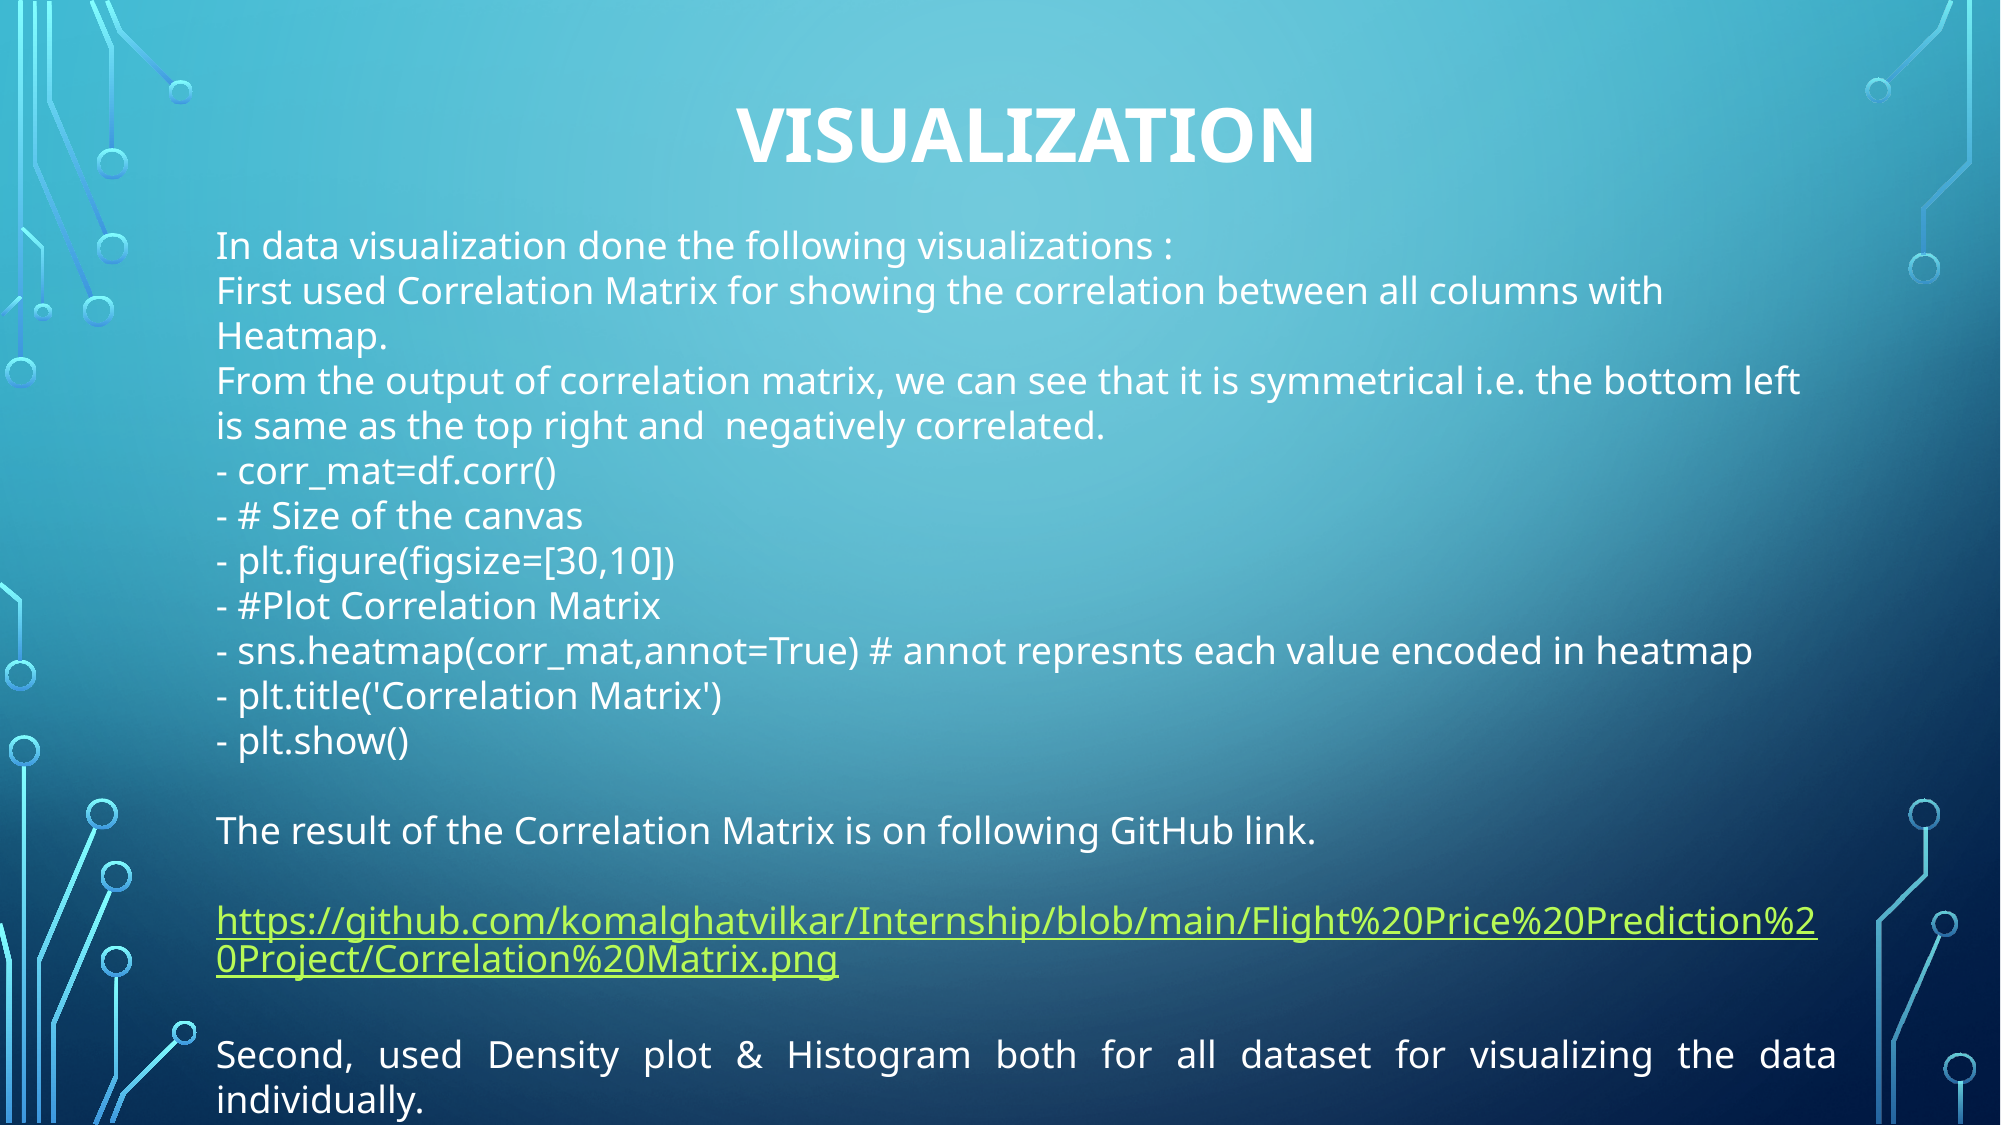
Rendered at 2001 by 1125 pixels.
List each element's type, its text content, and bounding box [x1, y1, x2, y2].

text_box VISUALIZATION In data visualization done the following visualizations : First used Correlation Matrix for showing the correlation between all columns with Heatmap. From the output of correlation matrix, we can see that it is symmetrical i.e. the bottom left is same as the top right and negatively correlated. - corr_mat=df.corr() - # Size of the canvas - plt.figure(figsize=[30,10]) - #Plot Correlation Matrix - sns.heatmap(corr_mat,annot=True) # annot represnts each value encoded in heatmap - plt.title('Correlation Matrix') - plt.show() The result of the Correlation Matrix is on following GitHub link. https://github.com/komalghatvilkar/Internship/blob/main/Flight%20Price%20Prediction%20Project/Correlation%20Matrix.png Second, used Density plot & Histogram both for all dataset for visualizing the data individually. [200, 79, 1854, 1091]
